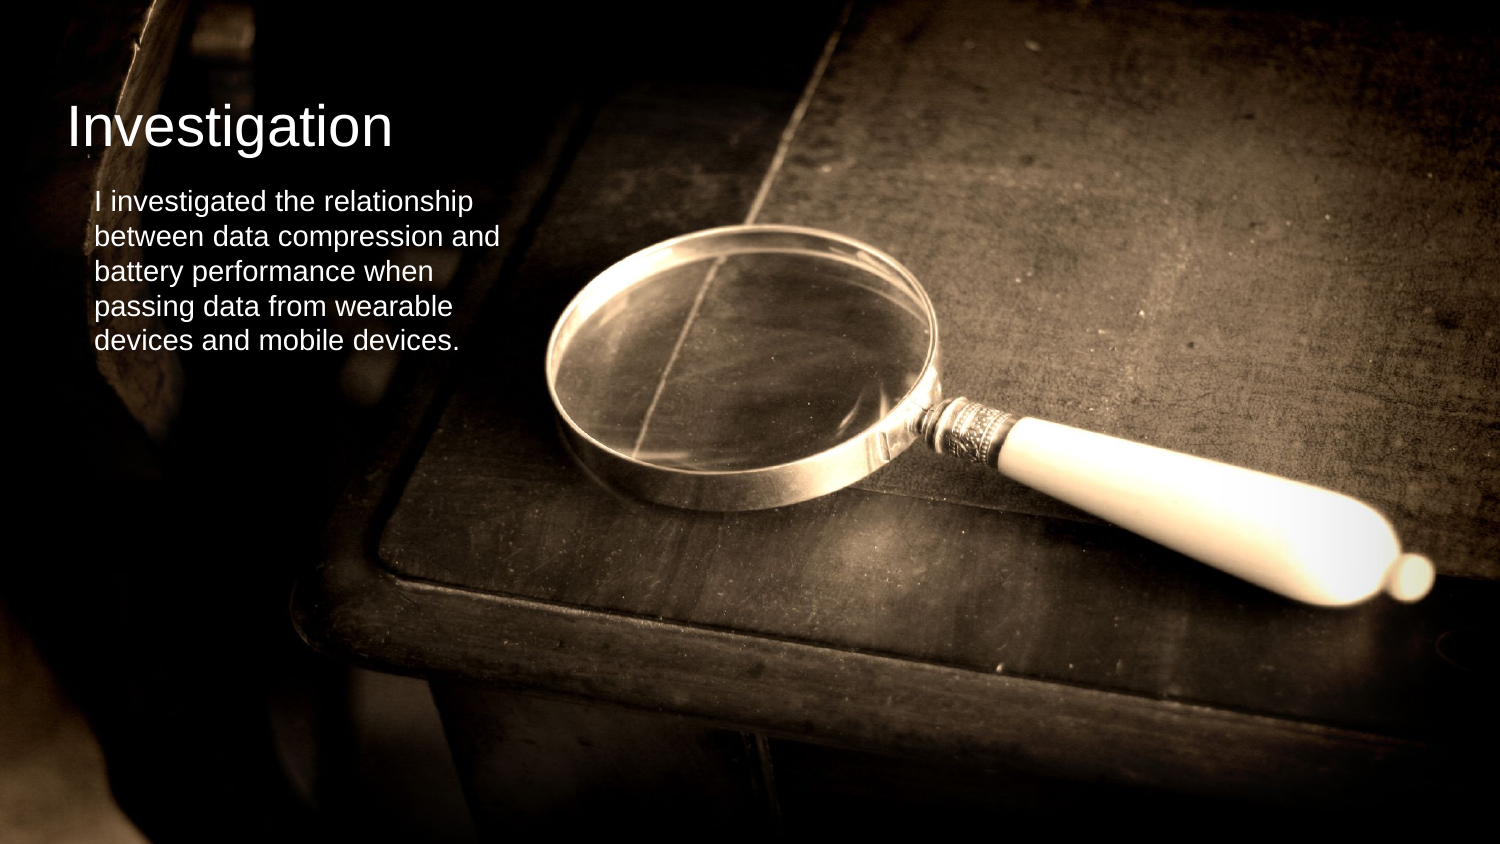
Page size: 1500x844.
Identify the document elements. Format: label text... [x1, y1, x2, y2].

text_box I investigated the relationship between data compression and battery performance when passing data from wearable devices and mobile devices. [79, 166, 552, 422]
title Investigation [51, 72, 1449, 167]
picture [0, 0, 1500, 844]
